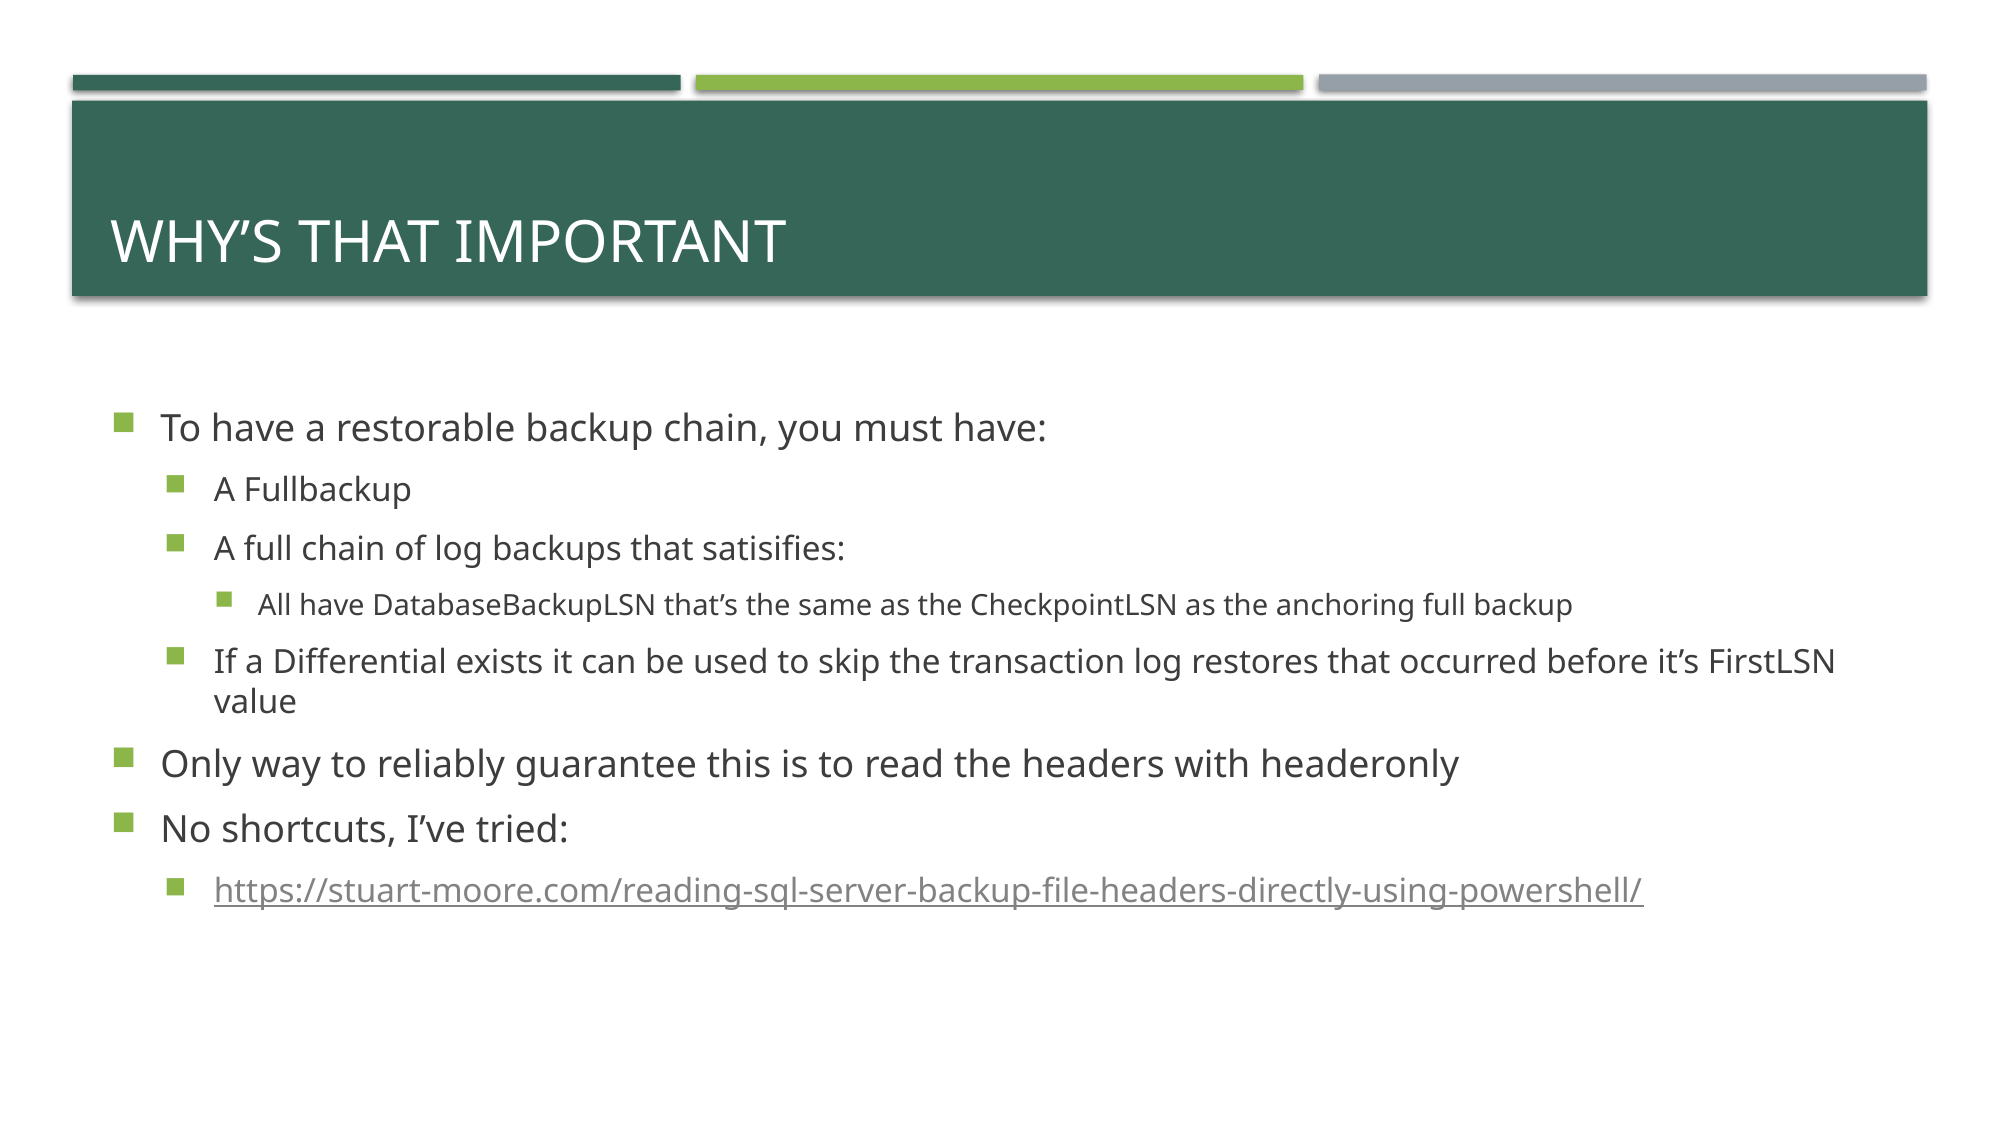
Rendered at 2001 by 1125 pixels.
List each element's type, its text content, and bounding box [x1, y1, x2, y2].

list To have a restorable backup chain, you must have: A Fullbackup A full chain of log backups that satisifies: All have DatabaseBackupLSN that’s the same as the CheckpointLSN as the anchoring full backup If a Differential exists it can be used to skip the transaction log restores that occurred before it’s FirstLSN value Only way to reliably guarantee this is to read the headers with headeronly No shortcuts, I’ve tried: https://stuart-moore.com/reading-sql-server-backup-file-headers-directly-using-powershell/ [95, 357, 1905, 962]
title Why’s that important [95, 115, 1905, 282]
